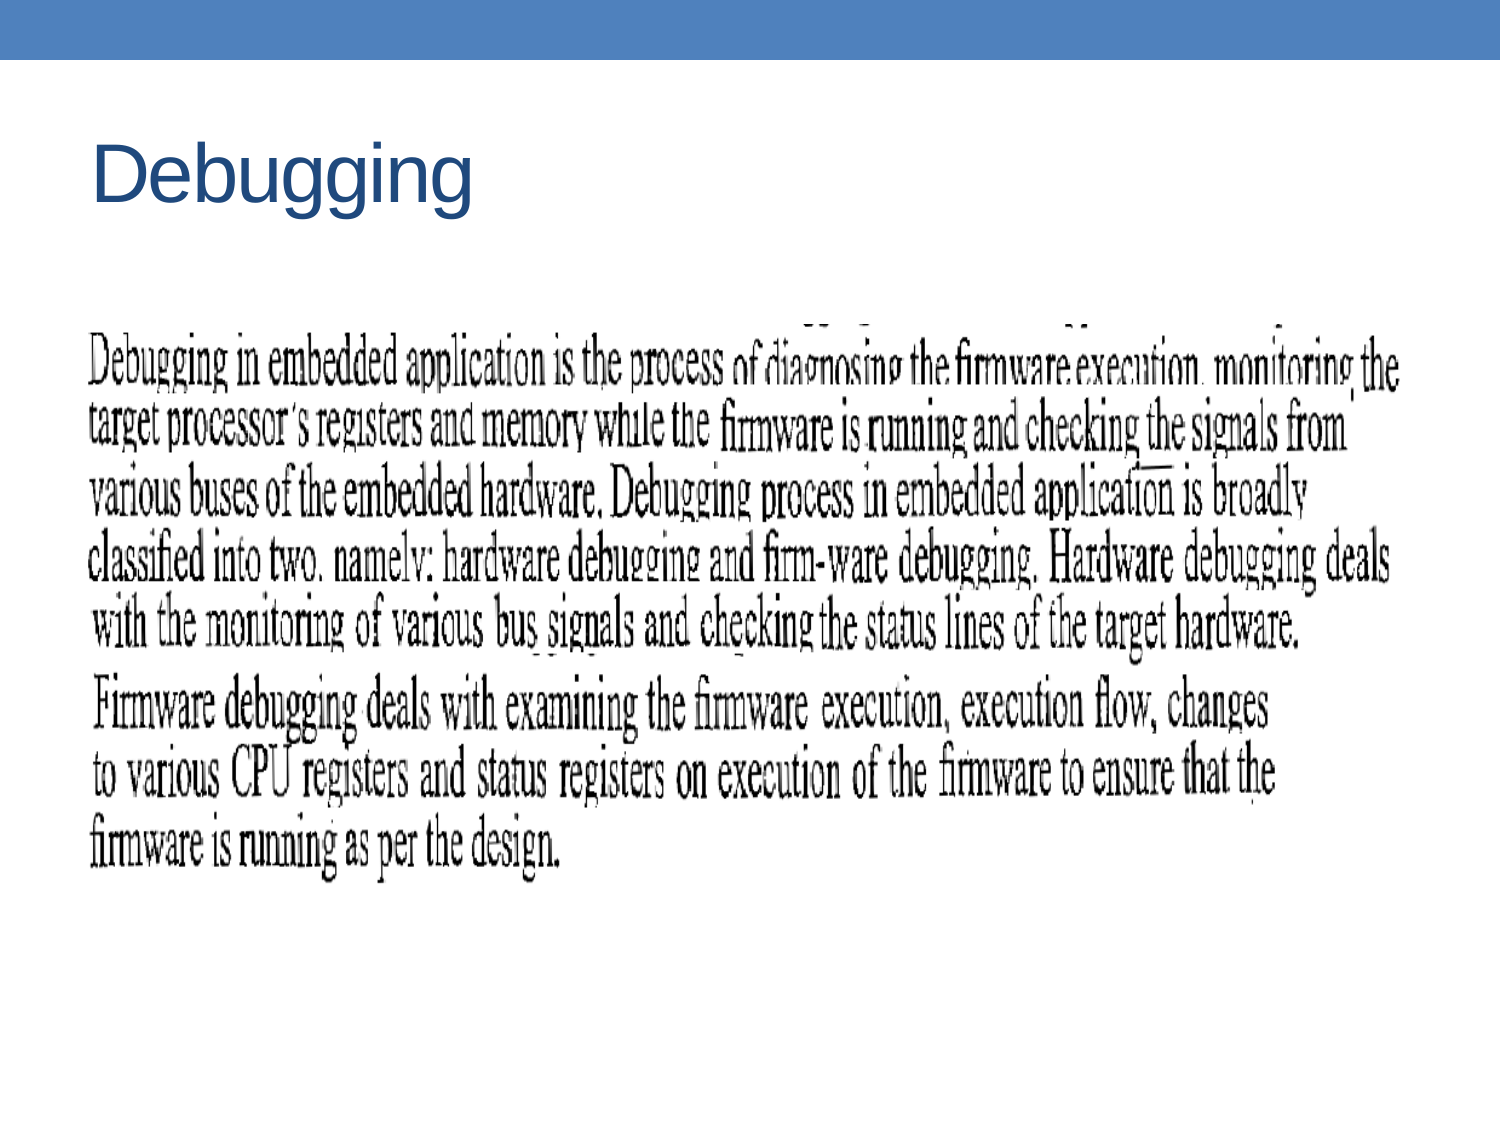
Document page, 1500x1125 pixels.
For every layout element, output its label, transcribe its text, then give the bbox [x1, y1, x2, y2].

title Debugging [75, 87, 1425, 250]
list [74, 324, 1426, 898]
